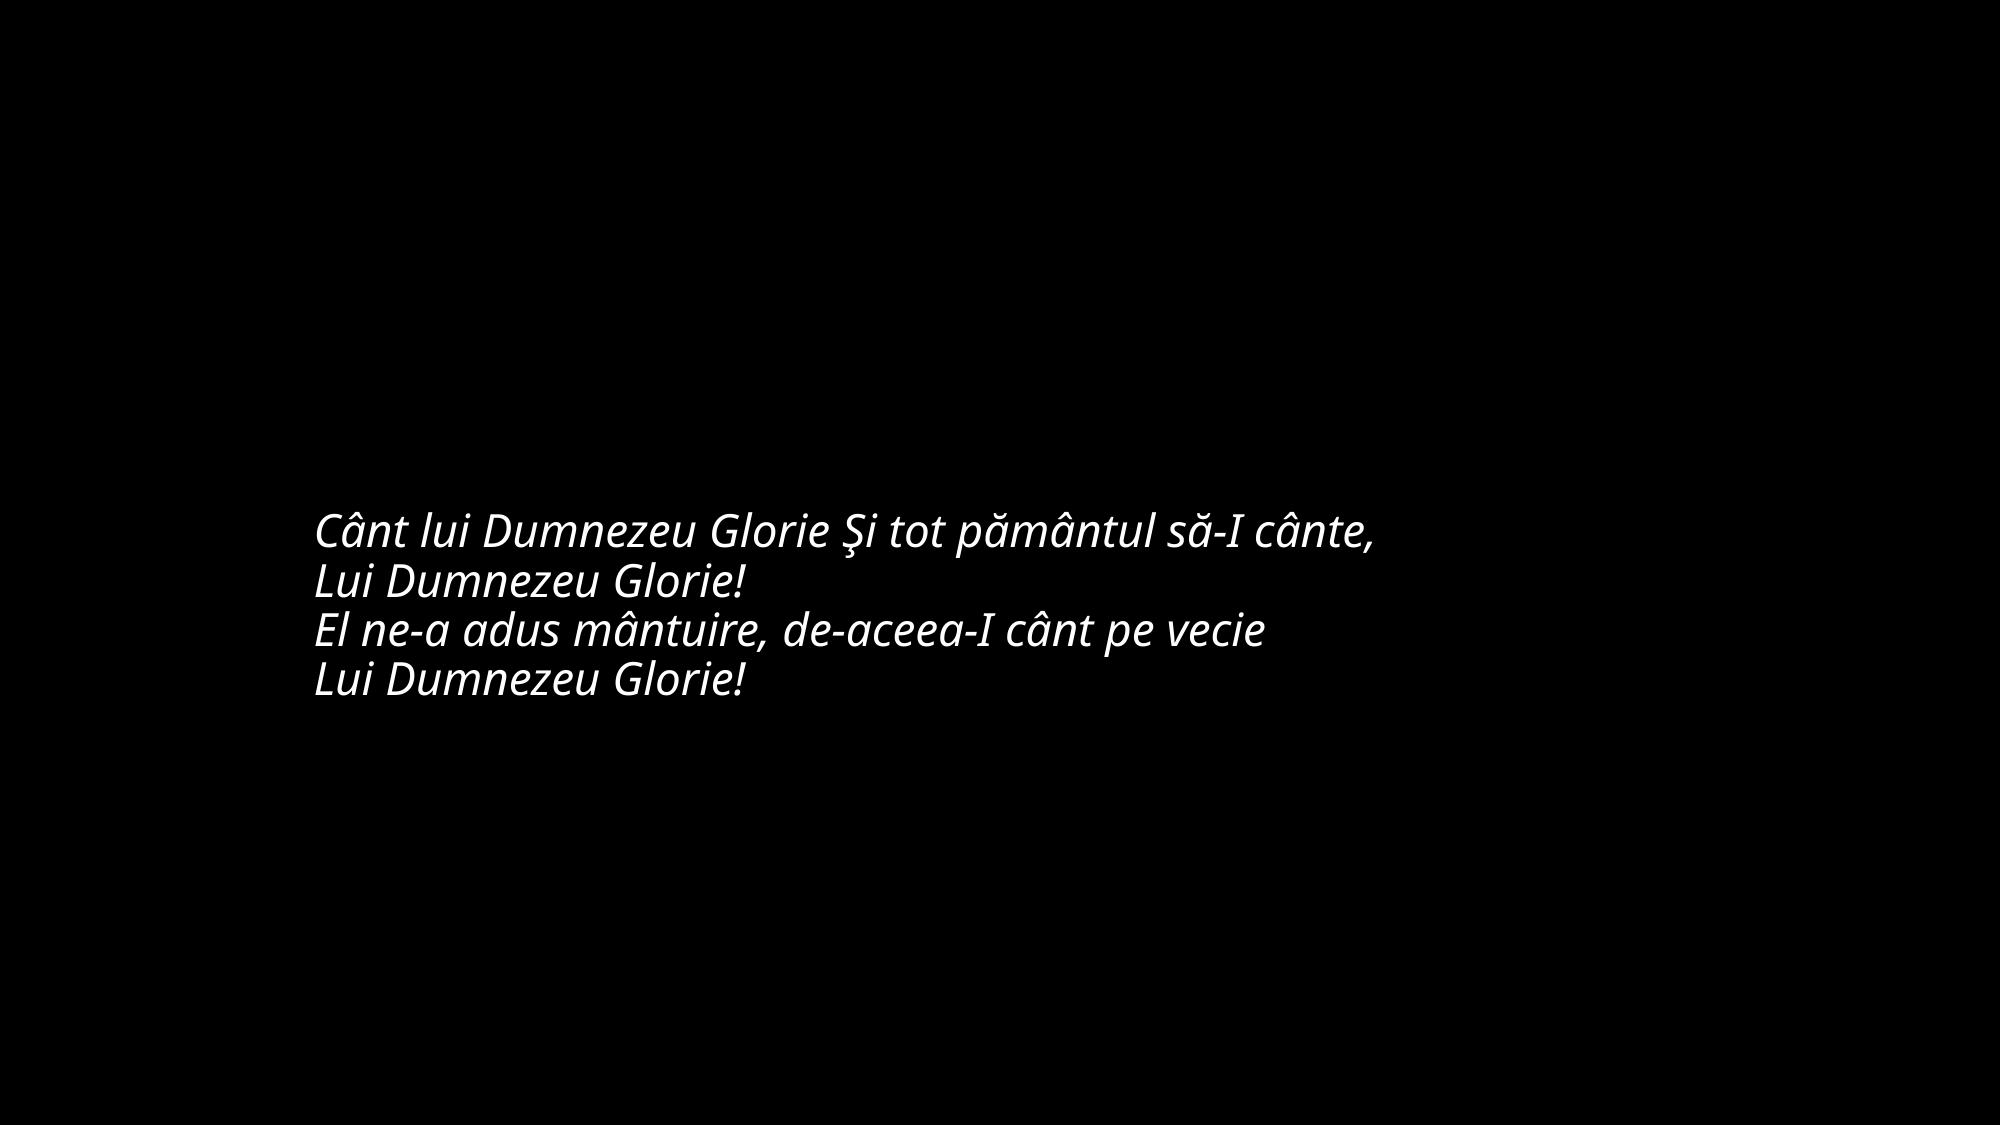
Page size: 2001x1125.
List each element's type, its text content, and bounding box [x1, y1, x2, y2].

title Cânt lui Dumnezeu Glorie Şi tot pământul să-I cânte, Lui Dumnezeu Glorie! El ne-a adus mântuire, de-aceea-I cânt pe vecie Lui Dumnezeu Glorie! [298, 214, 1776, 999]
